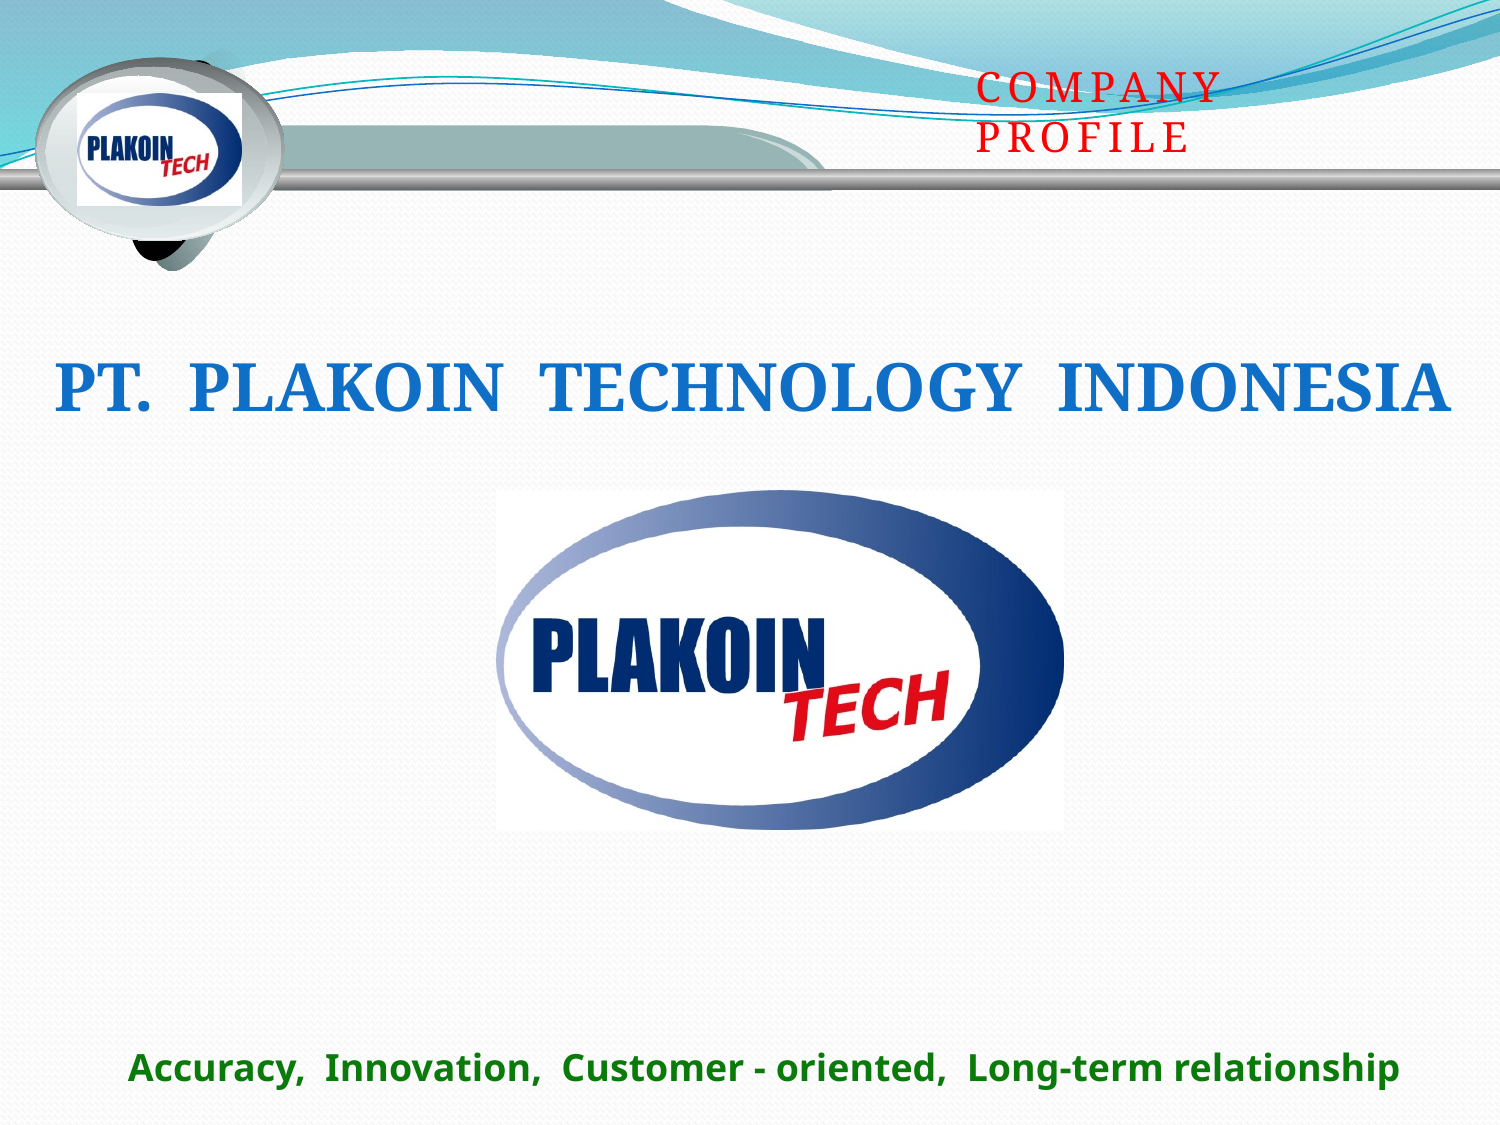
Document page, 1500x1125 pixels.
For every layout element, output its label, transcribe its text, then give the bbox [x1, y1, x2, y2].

picture [496, 490, 1065, 831]
text_box COMPANY PROFILE [960, 53, 1451, 168]
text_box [273, 125, 832, 168]
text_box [0, 169, 60, 191]
picture [77, 92, 243, 206]
text_box Accuracy, Innovation, Customer - oriented, Long-term relationship [45, 1036, 1495, 1097]
table_cell 3 [70, 94, 248, 217]
text_box PT. PLAKOIN TECHNOLOGY INDONESIA [40, 337, 1468, 433]
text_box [258, 169, 1500, 191]
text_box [67, 24, 253, 275]
